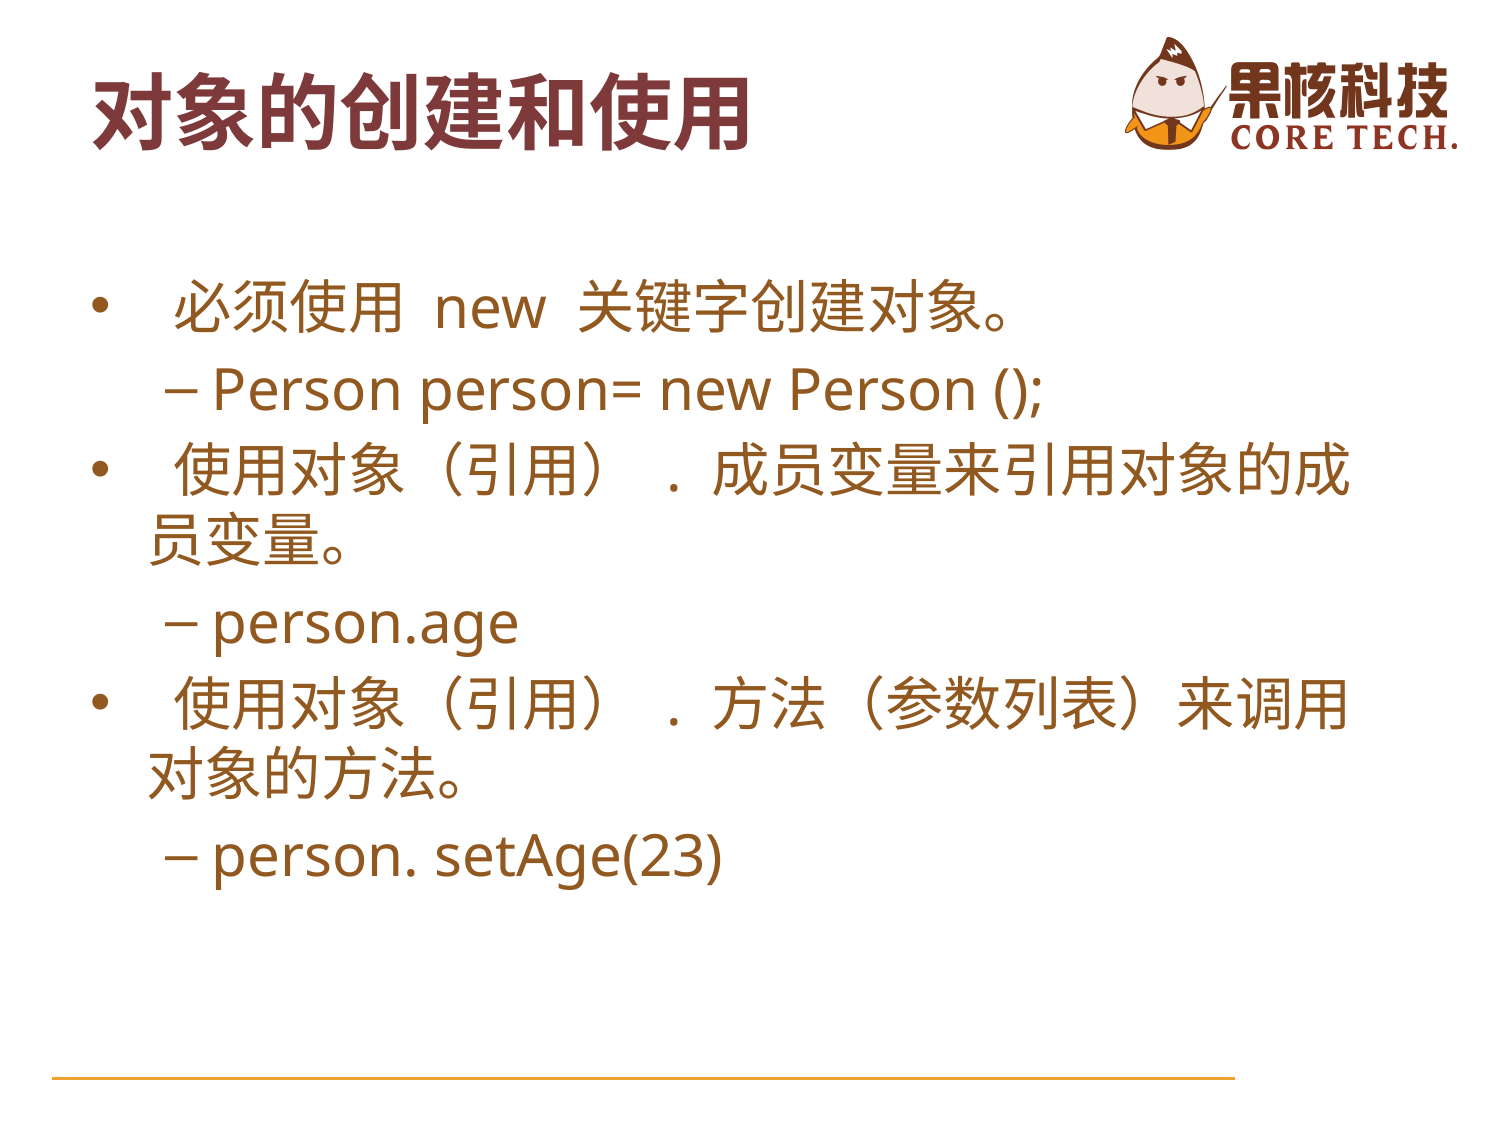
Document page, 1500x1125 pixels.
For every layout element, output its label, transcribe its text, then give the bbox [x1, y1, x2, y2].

list 必须使用 new 关键字创建对象。 Person person= new Person (); 使用对象（引用） . 成员变量来引用对象的成员变量。 person.age 使用对象（引用） . 方法（参数列表）来调用对象的方法。 person. setAge(23) [74, 262, 1426, 1006]
title 对象的创建和使用 [74, 44, 1101, 176]
picture [1125, 37, 1457, 150]
